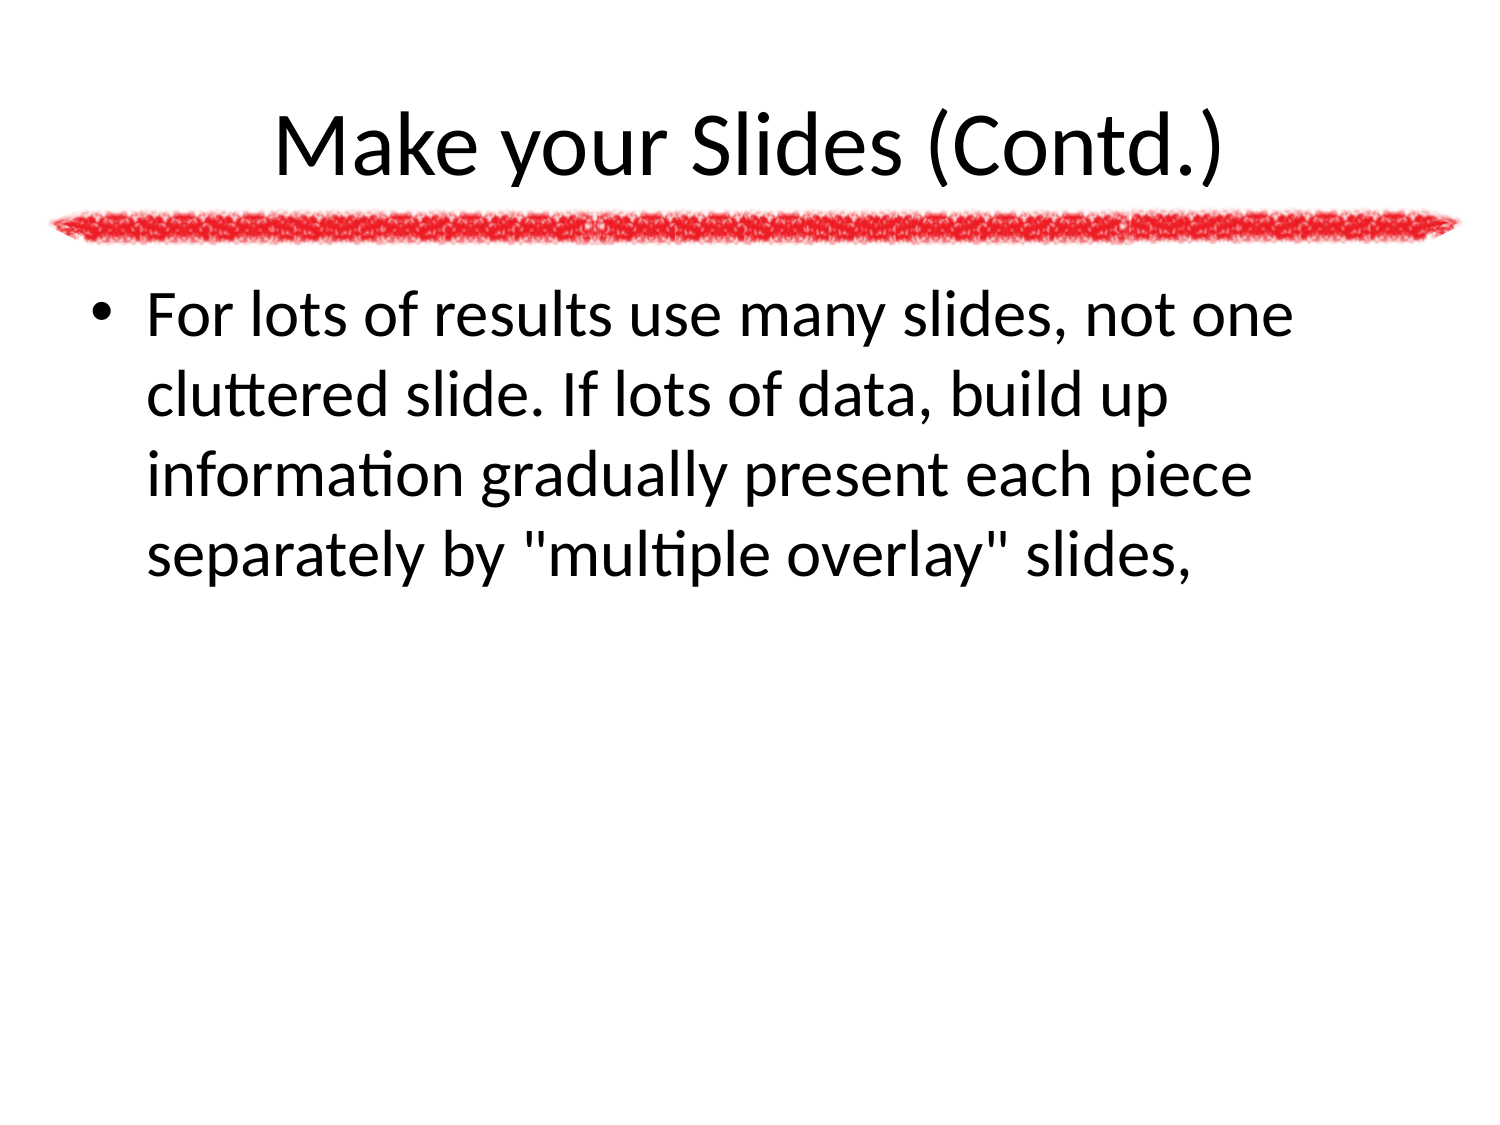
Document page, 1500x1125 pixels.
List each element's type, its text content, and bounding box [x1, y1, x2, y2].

title Make your Slides (Contd.) [75, 45, 1425, 185]
list For lots of results use many slides, not one cluttered slide. If lots of data, build up information gradually present each piece separately by "multiple overlay" slides, [75, 277, 1425, 1005]
picture [37, 187, 1470, 268]
